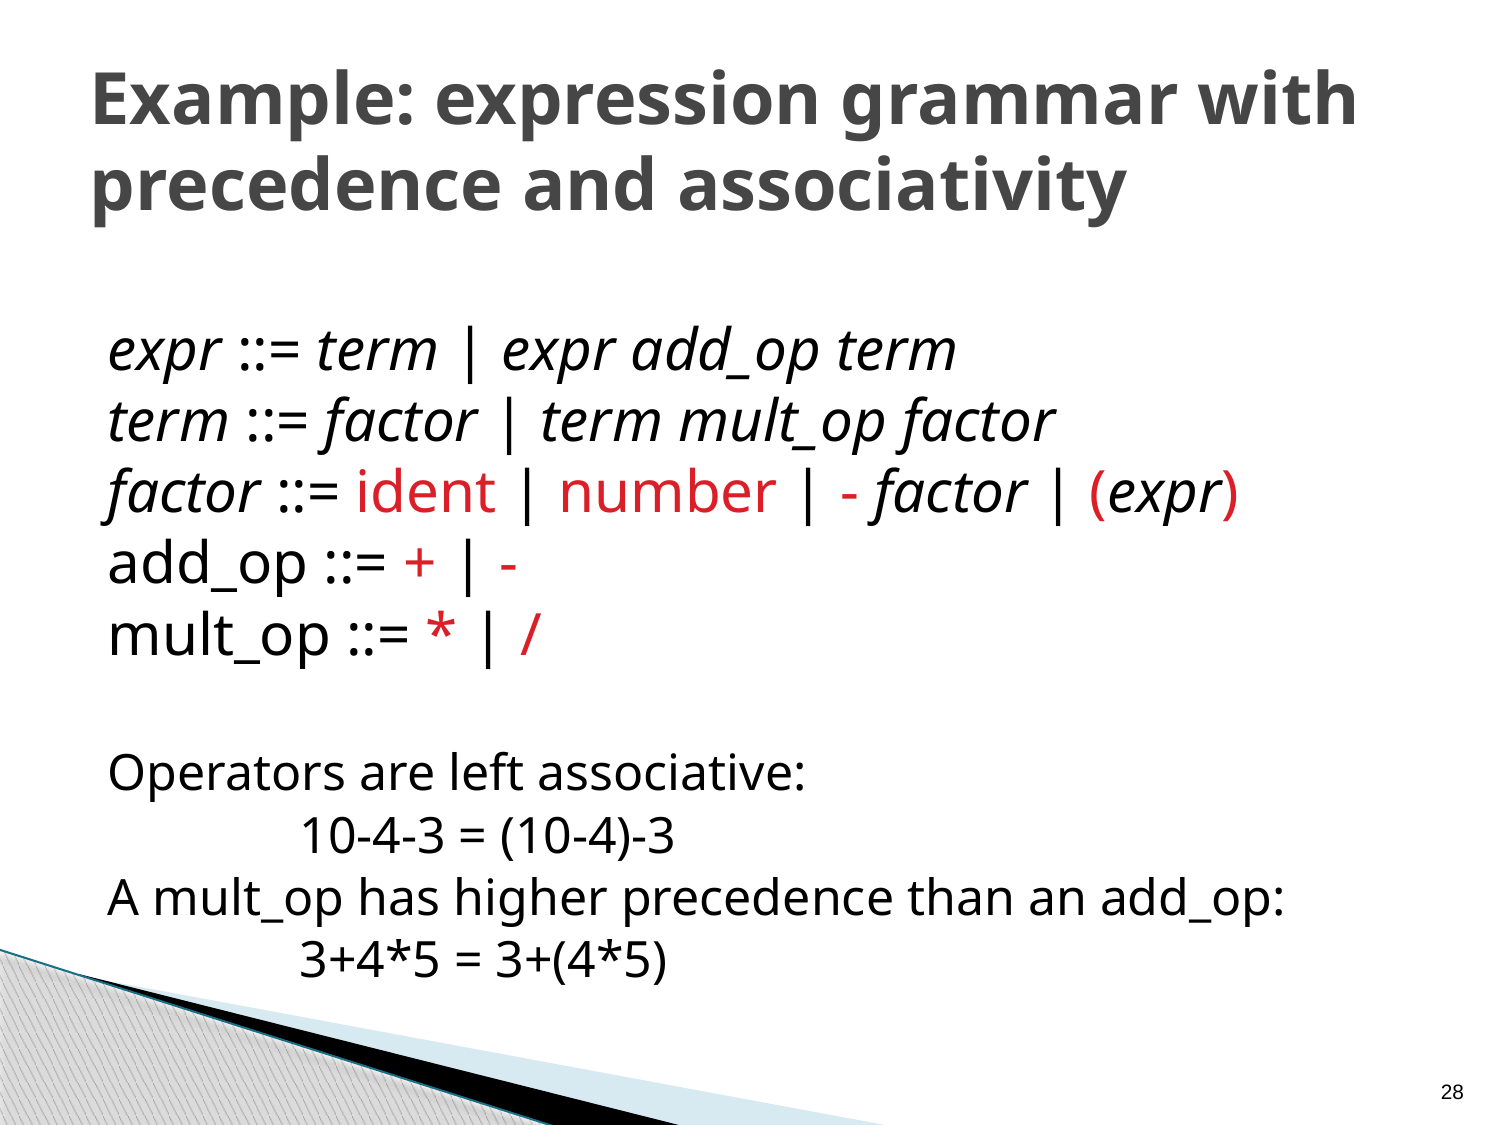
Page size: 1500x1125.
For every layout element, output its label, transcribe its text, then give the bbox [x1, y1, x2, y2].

list expr ::= term | expr add_op term term ::= factor | term mult_op factor factor ::= ident | number | - factor | (expr) add_op ::= + | - mult_op ::= * | / Operators are left associative: 10-4-3 = (10-4)-3 A mult_op has higher precedence than an add_op: 3+4*5 = 3+(4*5) [75, 312, 1425, 1055]
slide_number 28 [1418, 1051, 1479, 1112]
title Example: expression grammar with precedence and associativity [75, 45, 1425, 233]
